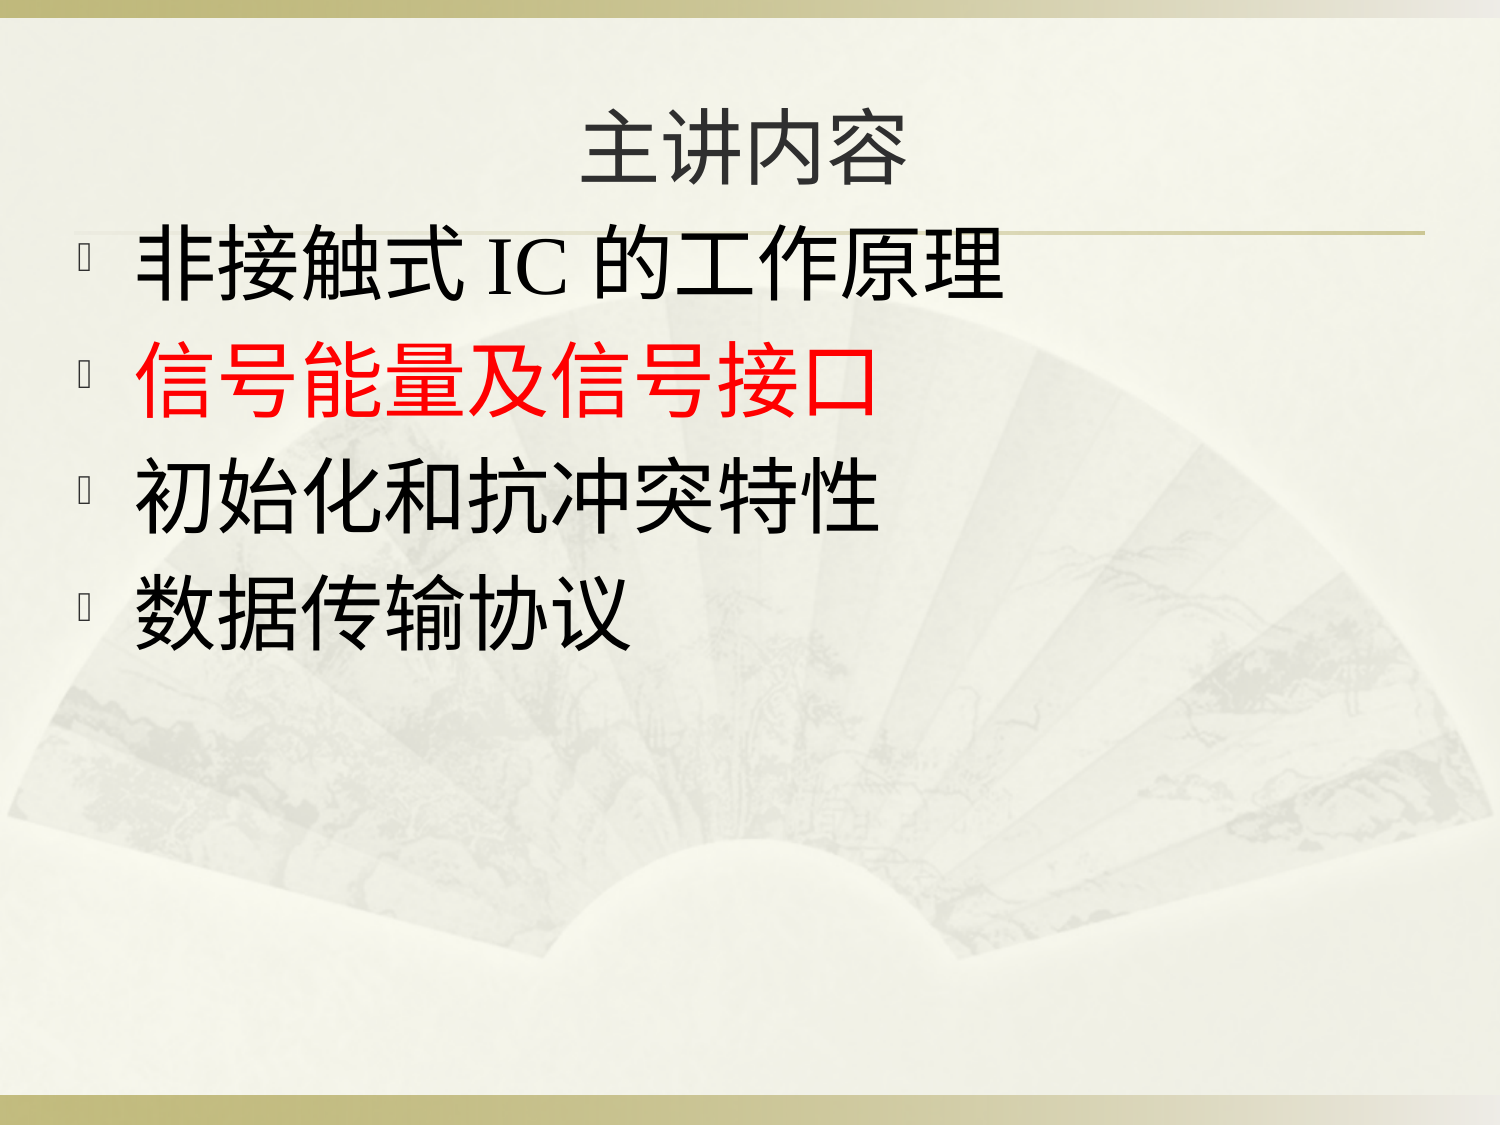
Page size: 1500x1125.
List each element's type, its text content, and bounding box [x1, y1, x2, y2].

list 主讲内容 非接触式IC的工作原理 信号能量及信号接口 初始化和抗冲突特性 数据传输协议 [62, 87, 1426, 987]
